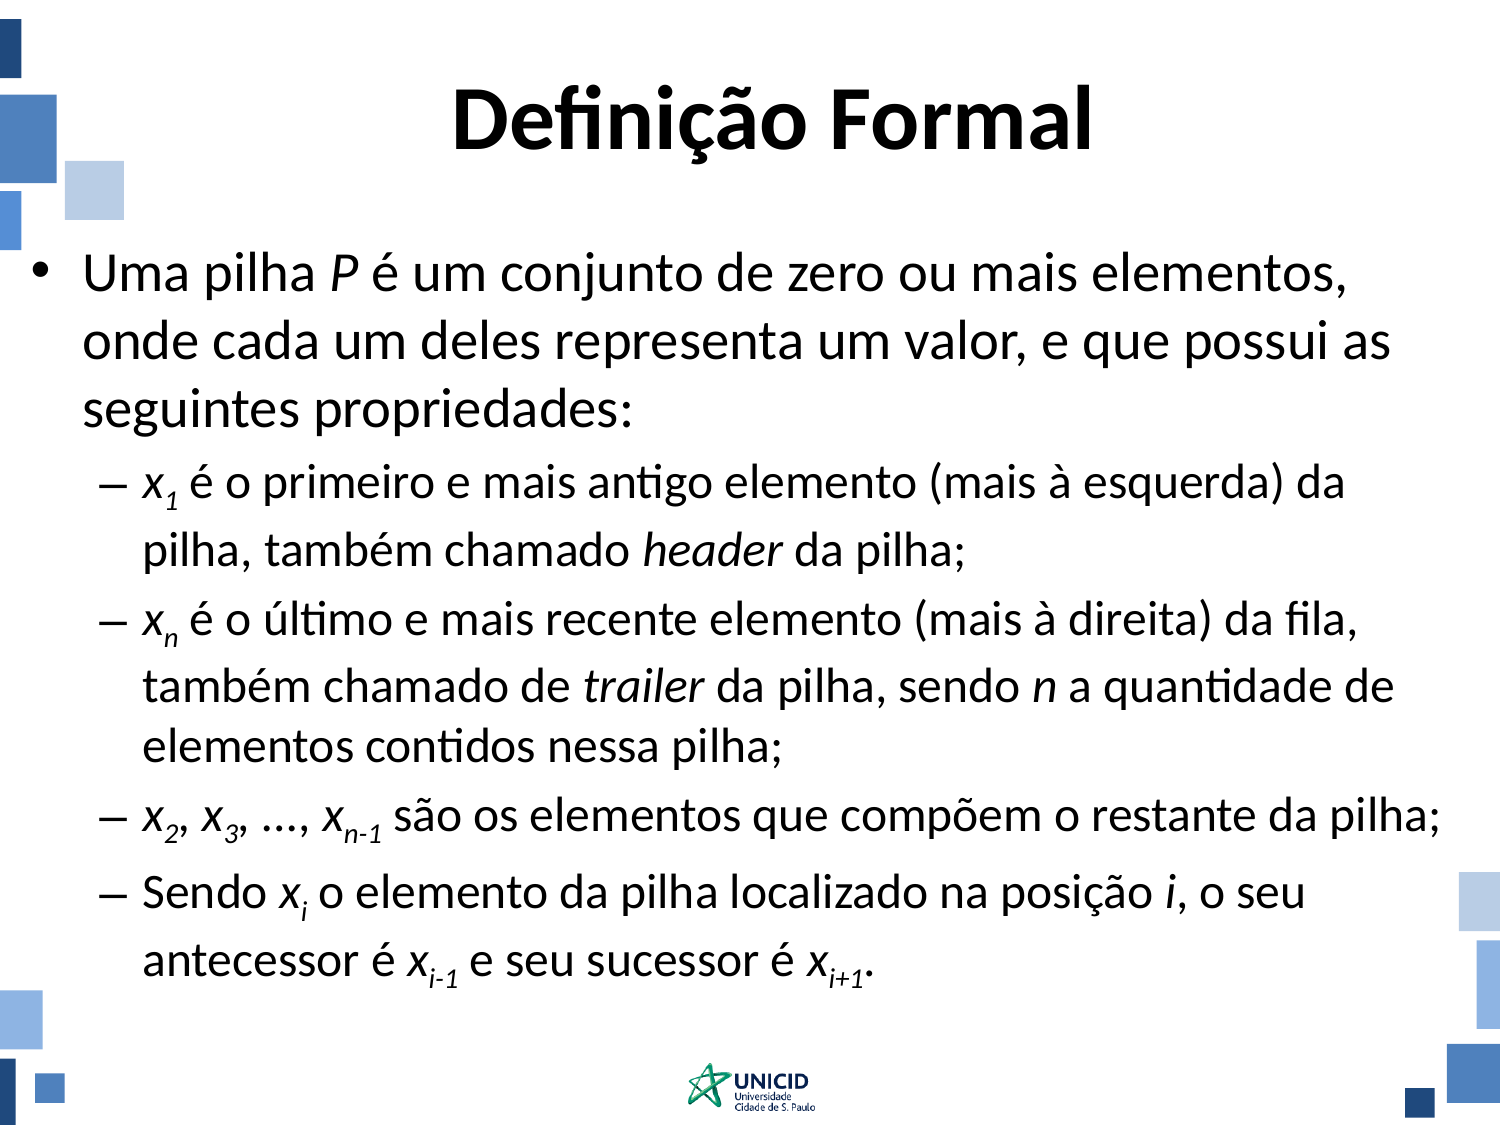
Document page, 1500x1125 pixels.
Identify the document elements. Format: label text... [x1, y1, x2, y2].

picture [679, 1057, 824, 1122]
list Uma pilha P é um conjunto de zero ou mais elementos, onde cada um deles representa um valor, e que possui as seguintes propriedades: x1 é o primeiro e mais antigo elemento (mais à esquerda) da pilha, também chamado header da pilha; xn é o último e mais recente elemento (mais à direita) da fila, também chamado de trailer da pilha, sendo n a quantidade de elementos contidos nessa pilha; x2, x3, ..., xn-1 são os elementos que compõem o restante da pilha; Sendo xi o elemento da pilha localizado na posição i, o seu antecessor é xi-1 e seu sucessor é xi+1. [15, 227, 1483, 1050]
title Definição Formal [64, 19, 1483, 207]
